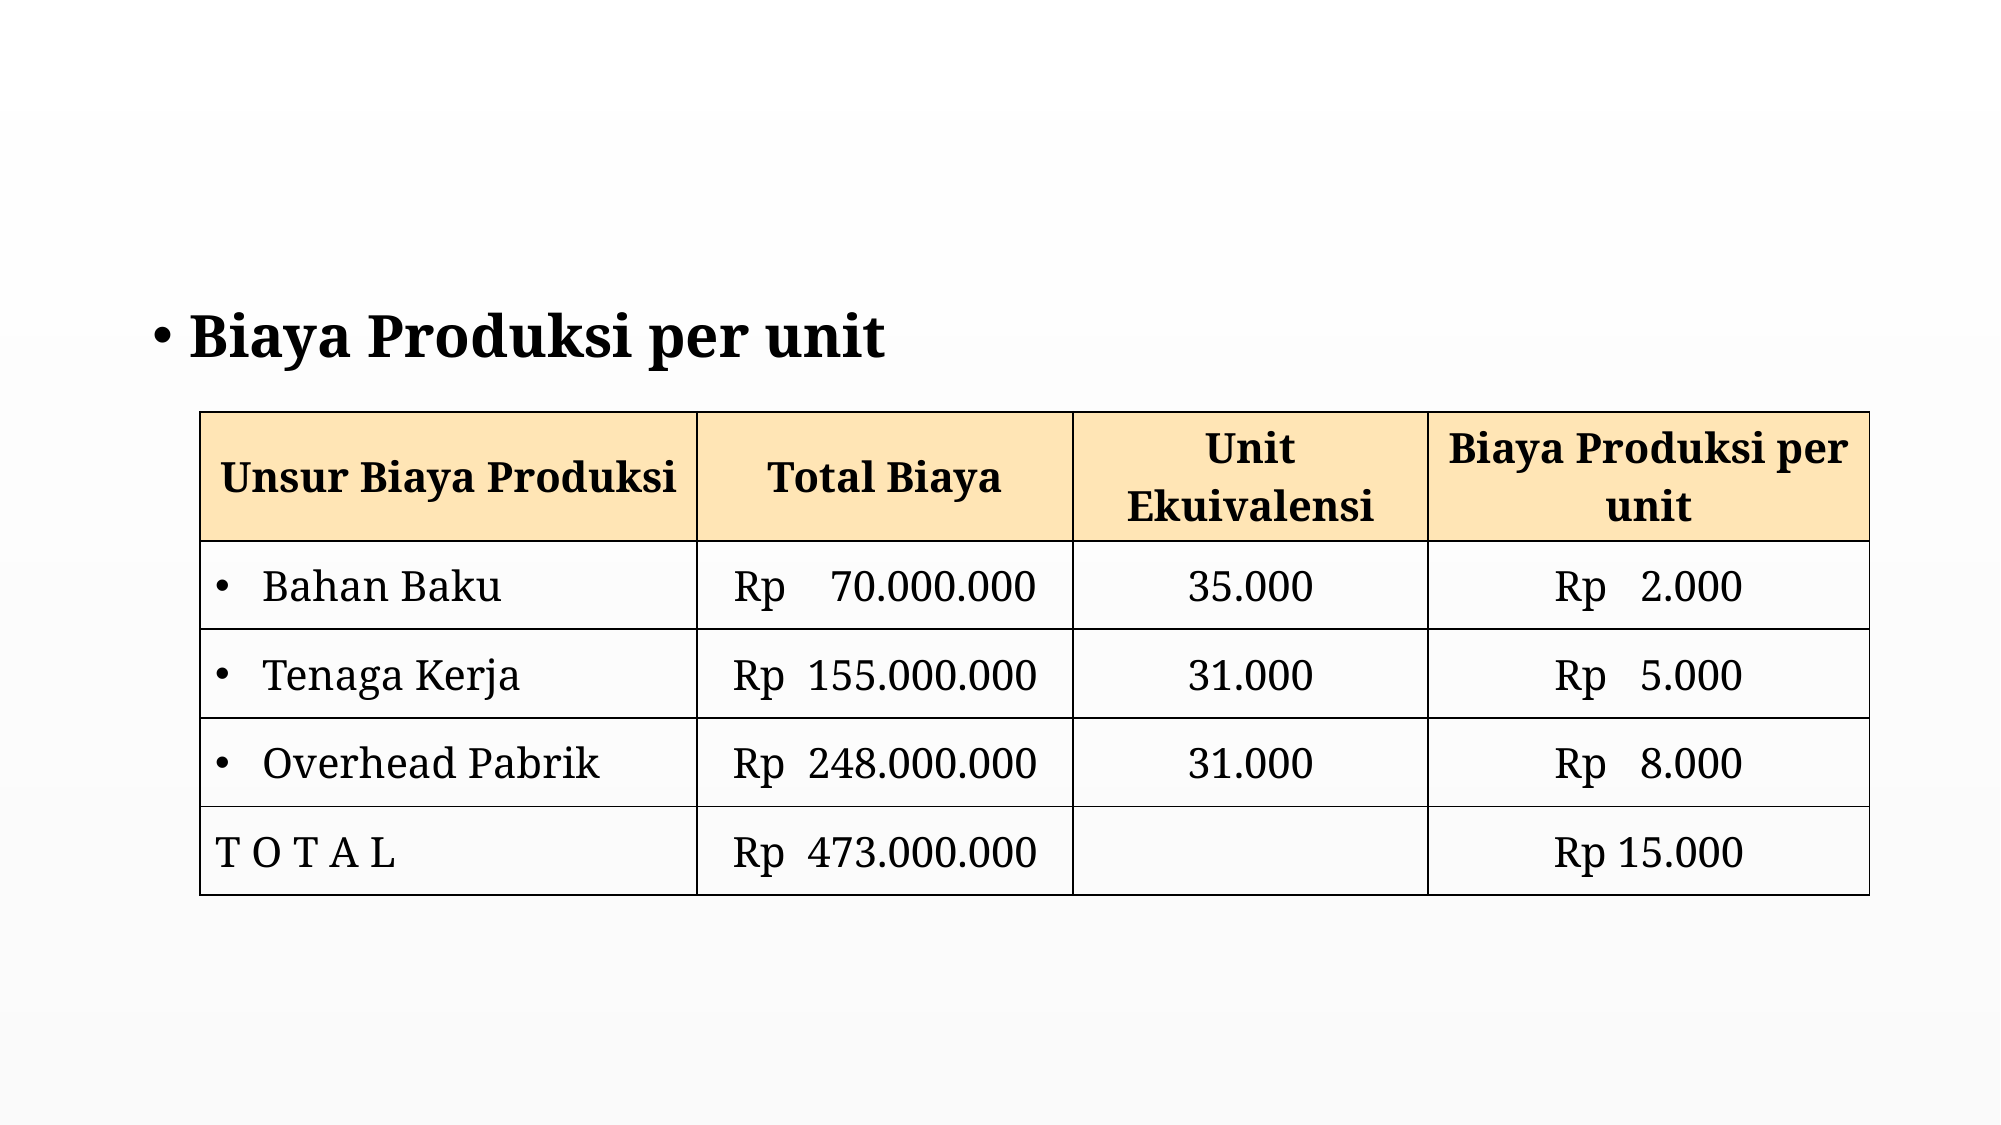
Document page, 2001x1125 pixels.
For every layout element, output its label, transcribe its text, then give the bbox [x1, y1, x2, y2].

table_cell Rp 8.000 [1429, 719, 1869, 806]
table_cell 31.000 [1074, 630, 1427, 717]
table_cell Tenaga Kerja [201, 630, 696, 717]
table_cell Overhead Pabrik [201, 719, 696, 806]
table_cell Rp 155.000.000 [698, 630, 1072, 717]
table_cell Rp 70.000.000 [698, 542, 1072, 628]
table_header Total Biaya [698, 413, 1072, 540]
table_cell 31.000 [1074, 719, 1427, 806]
table_cell Bahan Baku [201, 542, 696, 628]
table_cell Rp 2.000 [1429, 542, 1869, 628]
table_header Unsur Biaya Produksi [201, 413, 696, 540]
table_cell Rp 15.000 [1429, 807, 1869, 894]
table_cell 35.000 [1074, 542, 1427, 628]
table_header Biaya Produksi per unit [1429, 413, 1869, 540]
table_header Unit Ekuivalensi [1074, 413, 1427, 540]
list Biaya Produksi per unit [137, 299, 1863, 1014]
table_cell Rp 248.000.000 [698, 719, 1072, 806]
table_cell [1074, 807, 1427, 894]
table_cell T O T A L [201, 807, 696, 894]
table_cell Rp 473.000.000 [698, 807, 1072, 894]
table_cell Rp 5.000 [1429, 630, 1869, 717]
